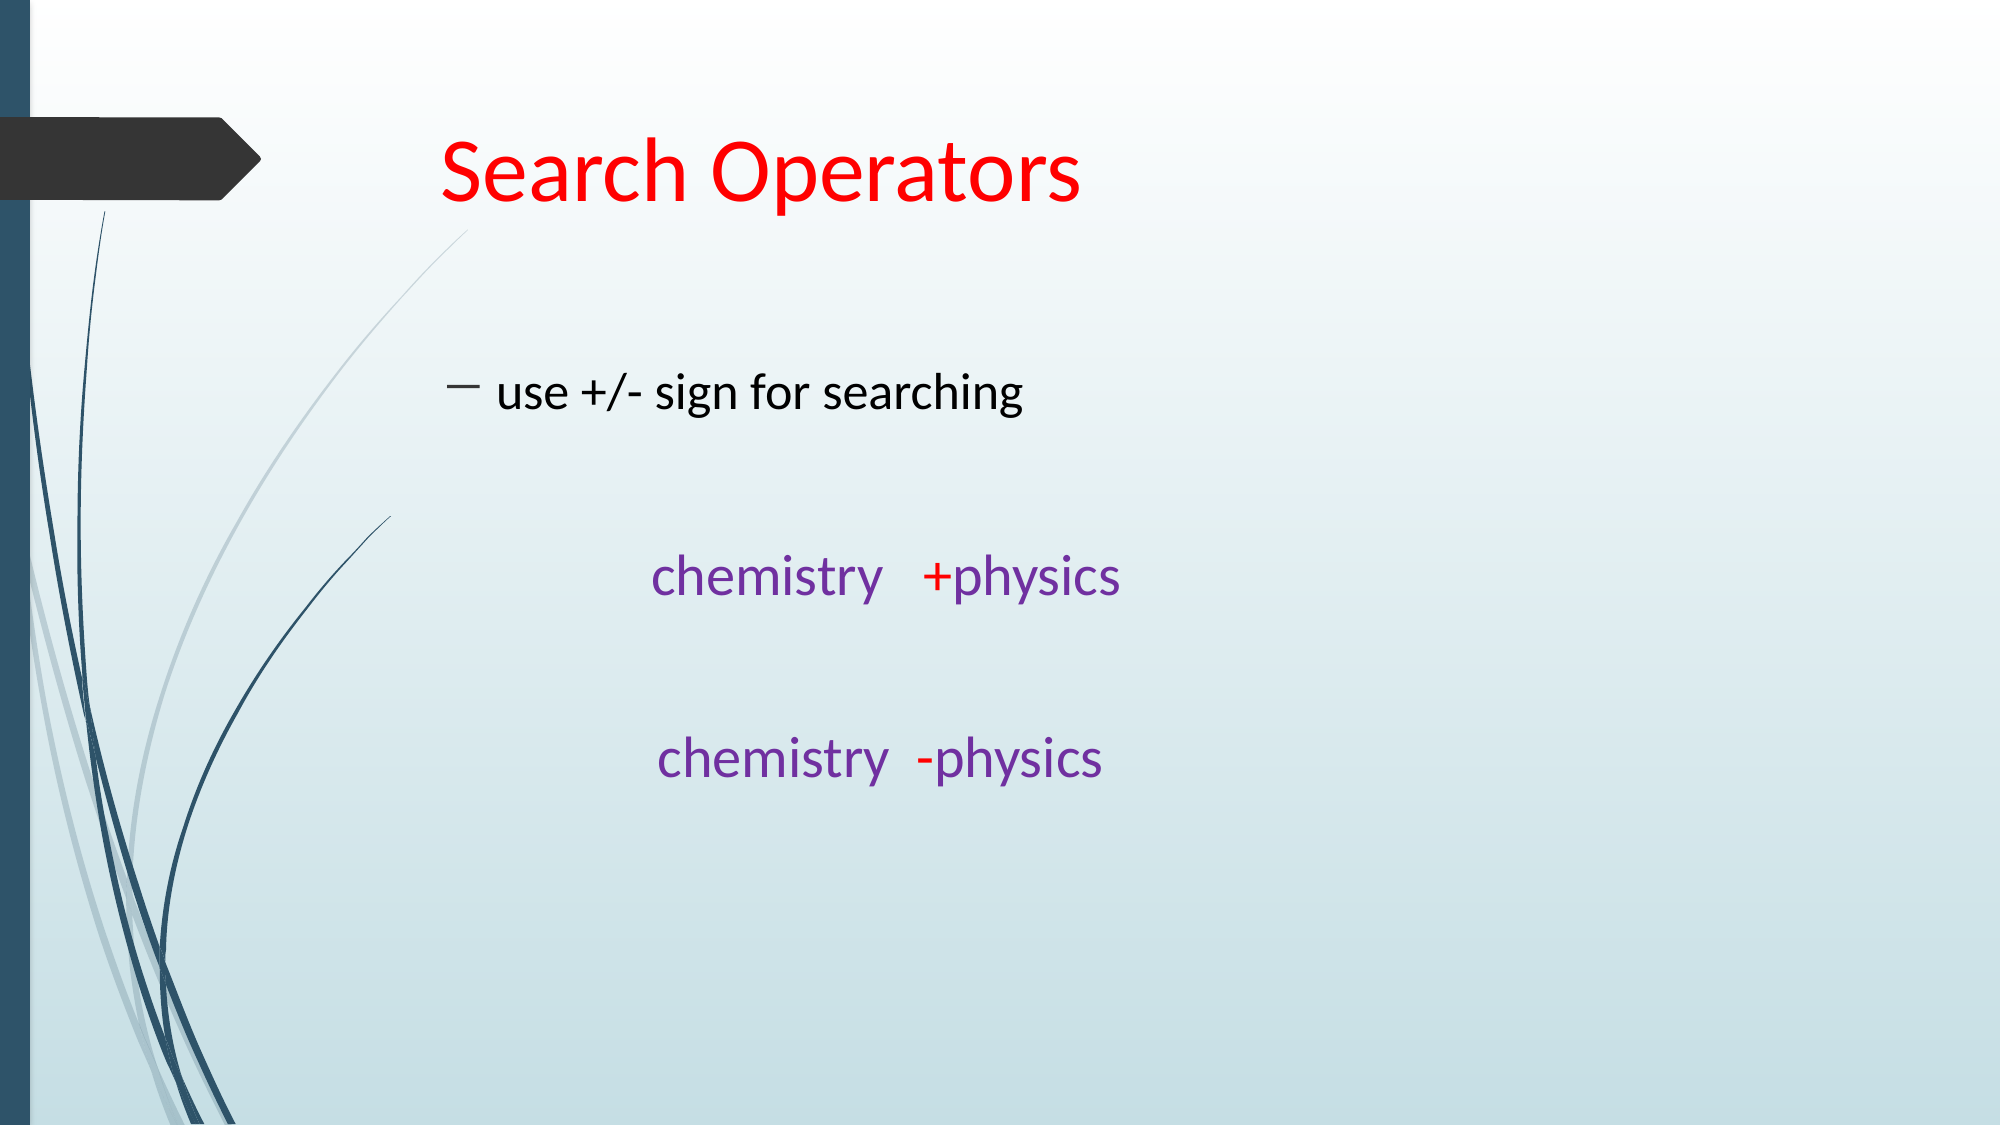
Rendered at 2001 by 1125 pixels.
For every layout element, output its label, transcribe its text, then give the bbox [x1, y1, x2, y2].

text_box chemistry +physics [636, 530, 1137, 615]
text_box chemistry -physics [642, 712, 1119, 797]
title Search Operators [425, 102, 1888, 313]
list use +/- sign for searching [424, 350, 1679, 970]
